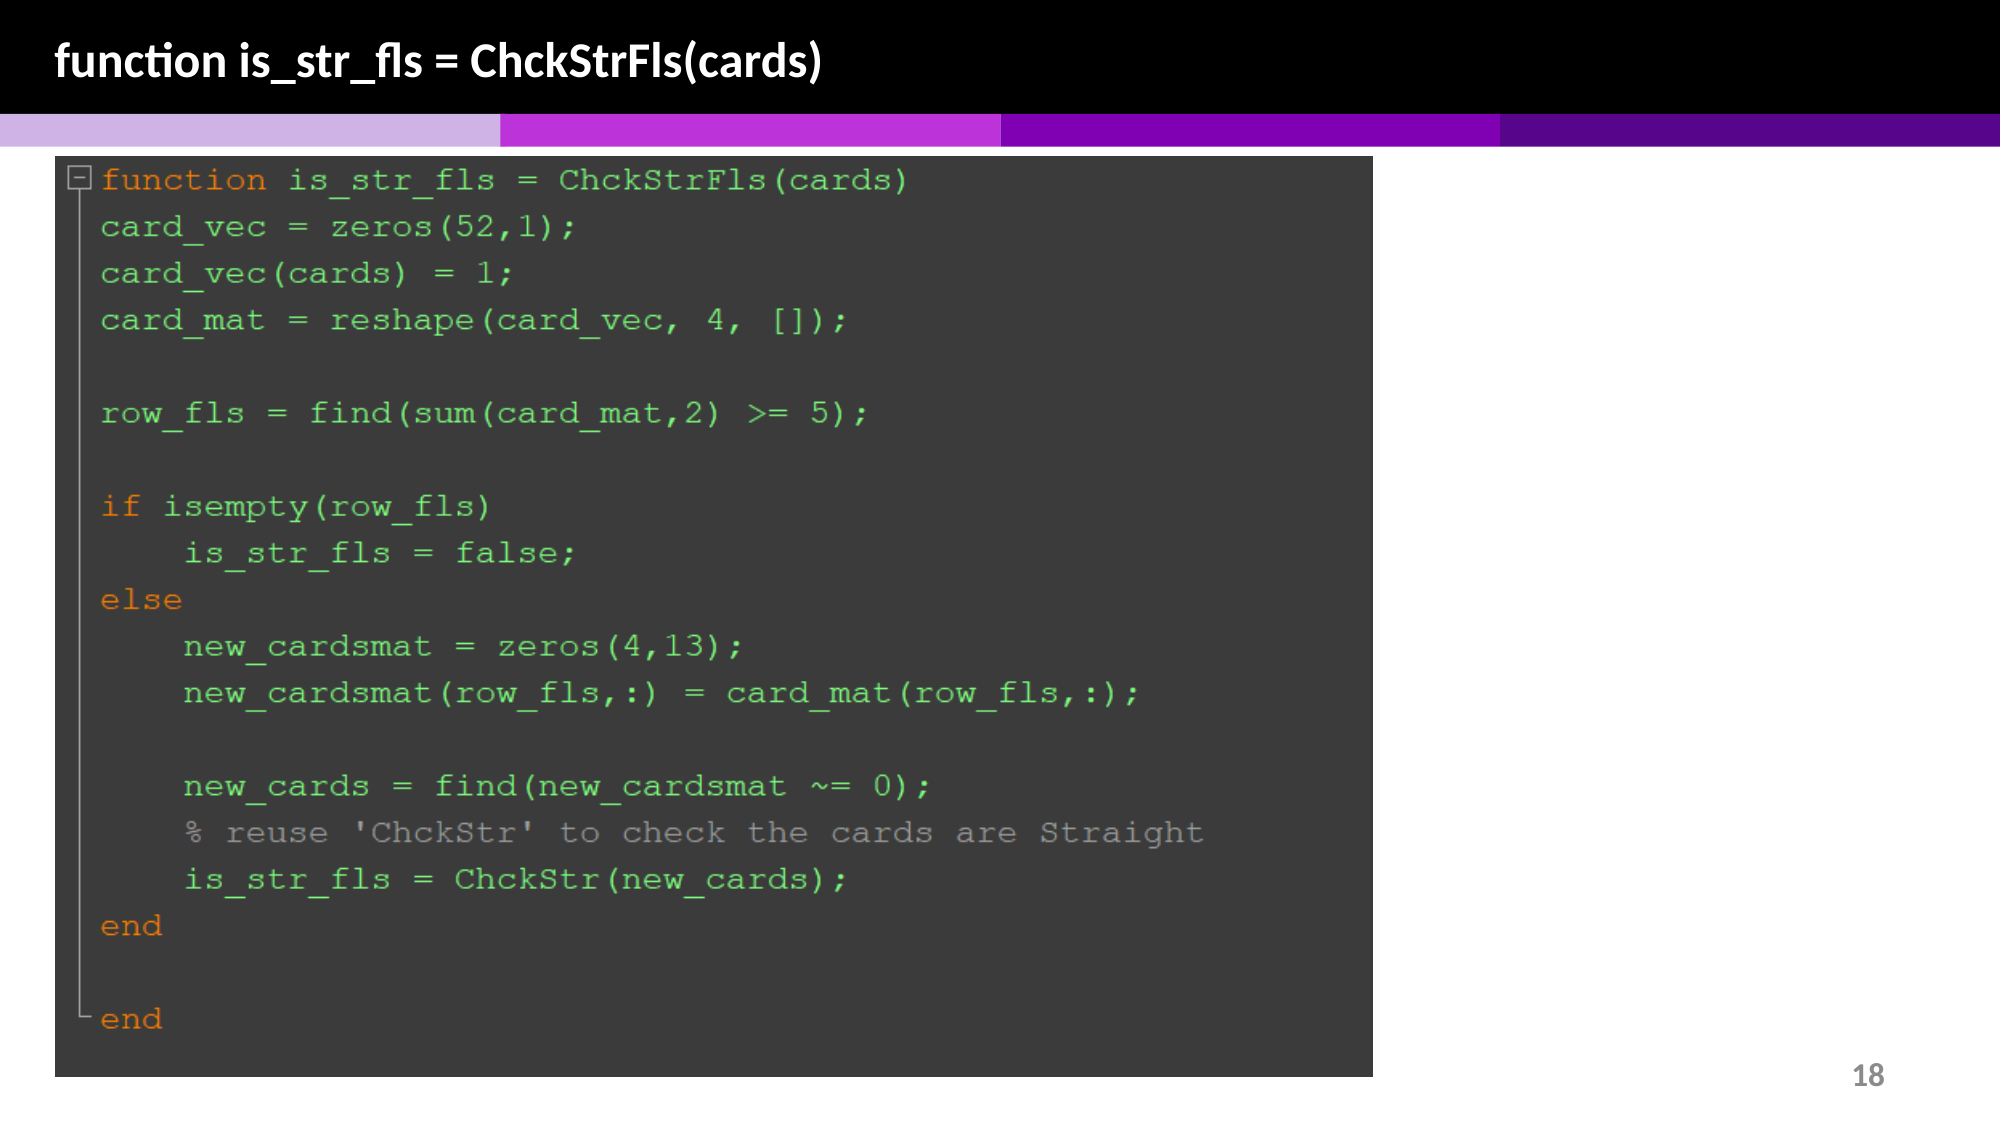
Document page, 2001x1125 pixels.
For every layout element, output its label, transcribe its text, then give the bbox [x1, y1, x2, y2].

list function is_str_fls = ChckStrFls(cards) [39, 1, 1964, 114]
picture [55, 156, 1374, 1077]
